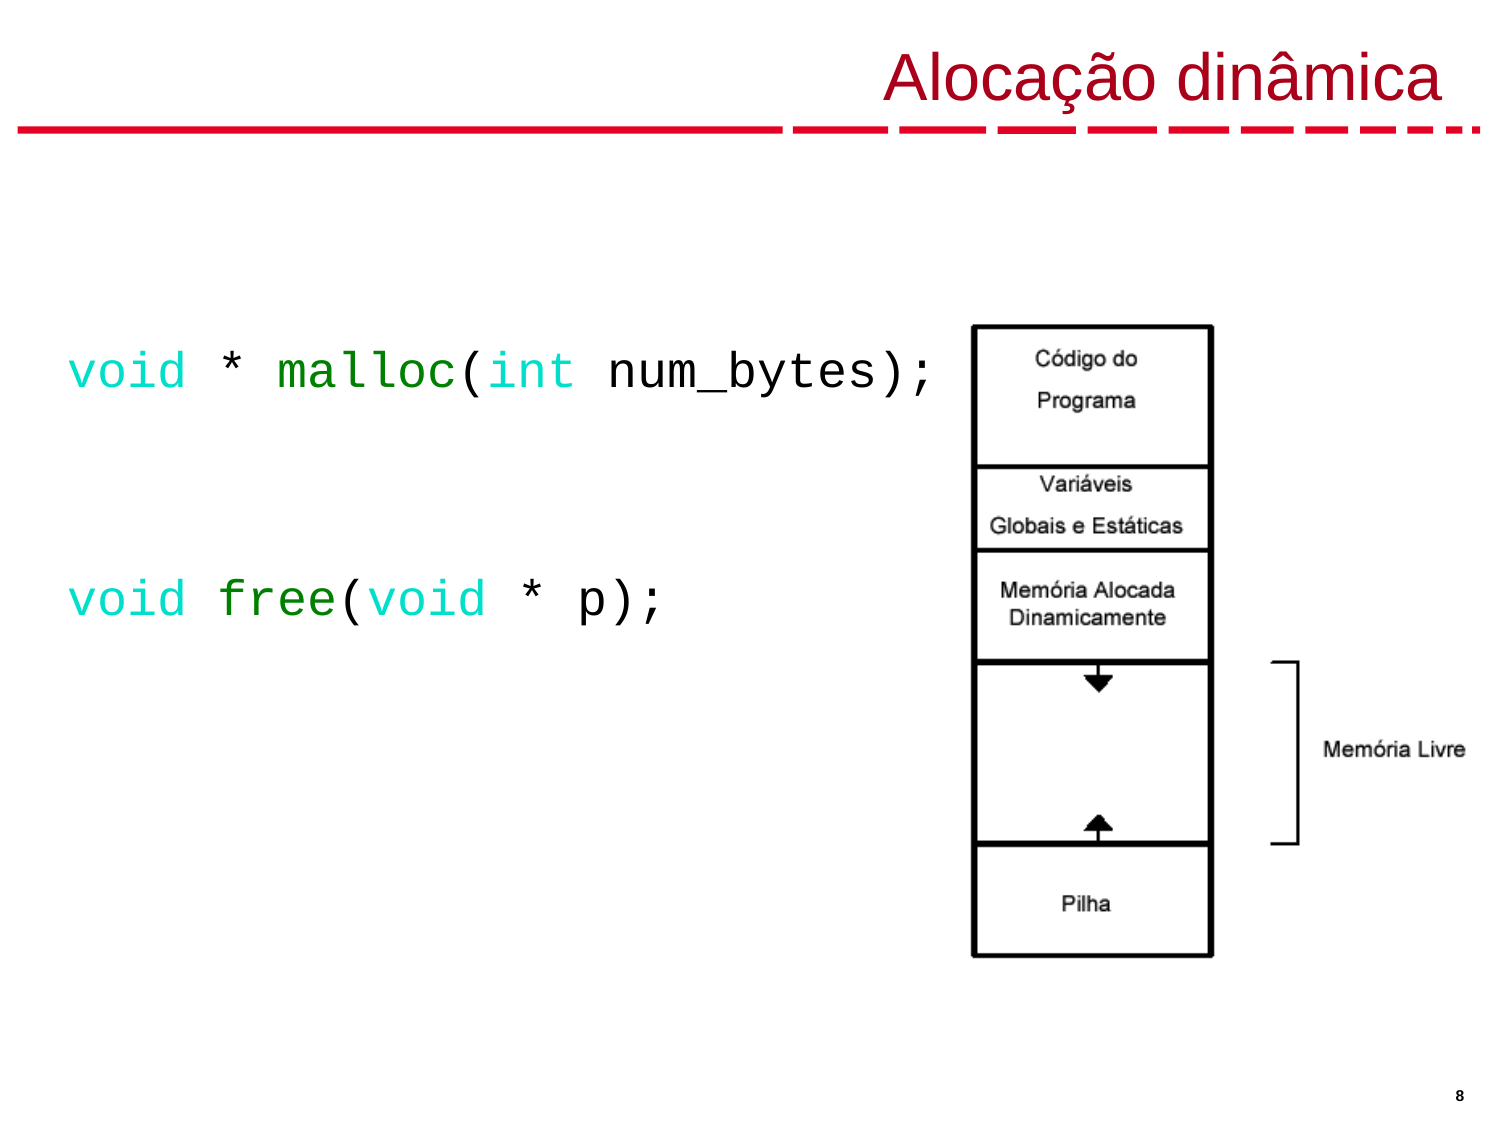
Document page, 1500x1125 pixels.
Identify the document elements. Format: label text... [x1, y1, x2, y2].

text_box void * malloc(int num_bytes); [52, 329, 933, 405]
title Alocação dinâmica [45, 12, 1459, 122]
picture [938, 278, 1469, 977]
text_box void free(void * p); [52, 558, 683, 633]
